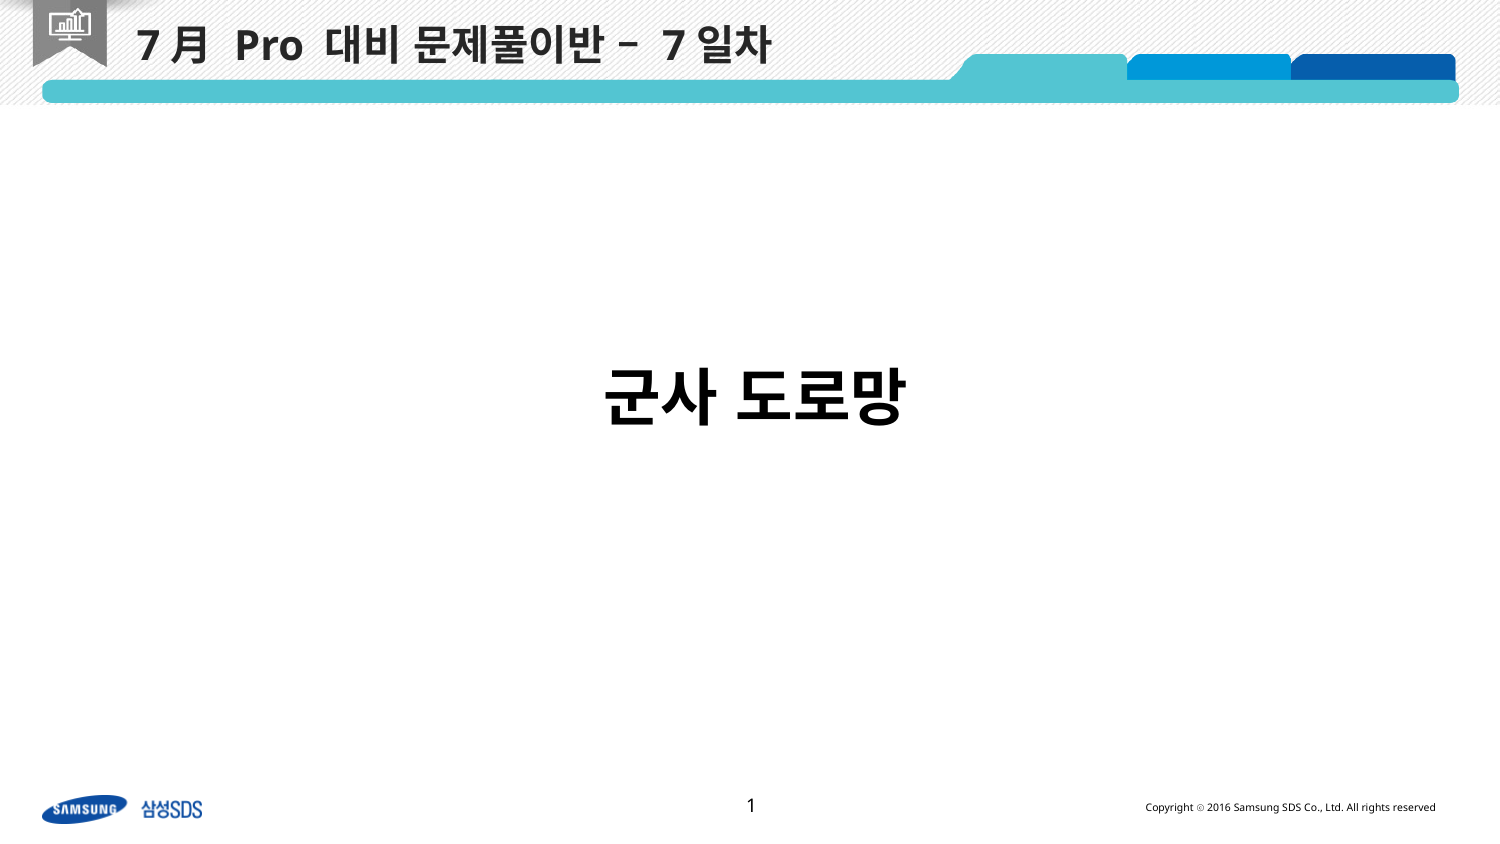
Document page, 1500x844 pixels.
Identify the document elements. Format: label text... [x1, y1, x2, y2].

picture [0, 0, 1500, 127]
text_box 군사 도로망 [407, 351, 1105, 441]
picture [42, 795, 202, 824]
title 7月 Pro 대비 문제풀이반 – 7일차 [123, 8, 1474, 80]
